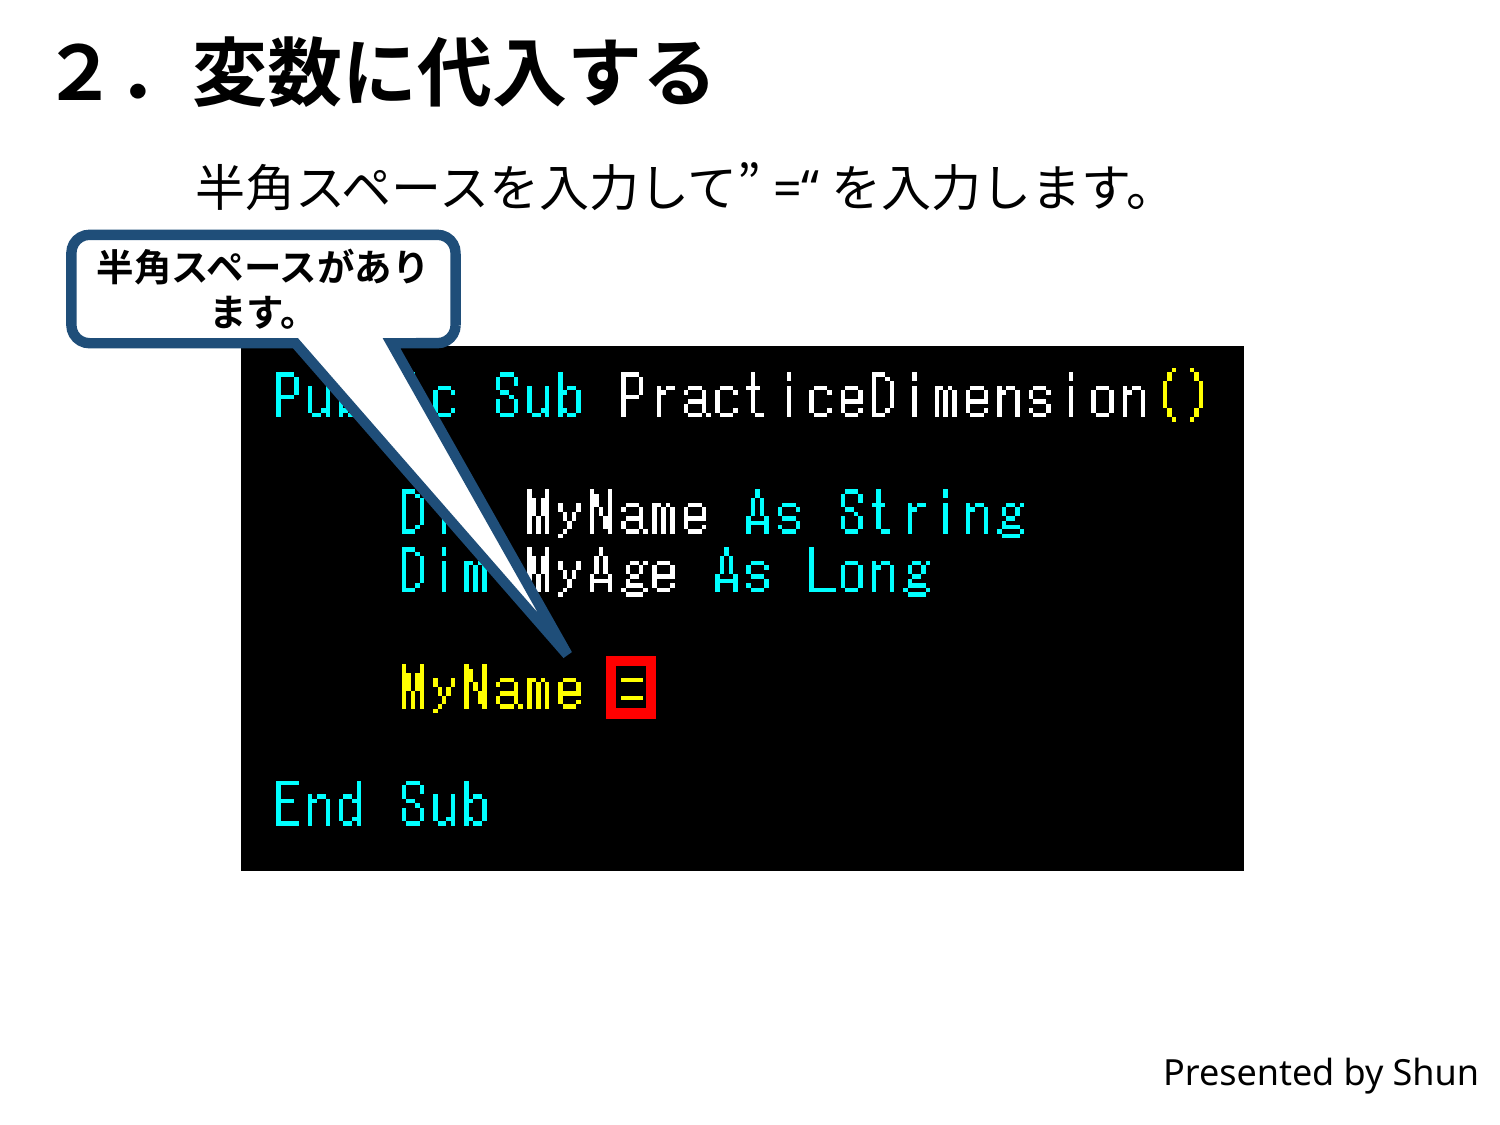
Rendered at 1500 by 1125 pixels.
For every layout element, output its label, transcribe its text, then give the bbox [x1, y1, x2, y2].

text_box 半角スペースがあります。 [70, 233, 457, 346]
subtitle 半角スペースを入力して”=“を入力します。 [180, 155, 1305, 609]
text_box Presented by Shun [1142, 1047, 1500, 1125]
title ２．変数に代入する [27, 25, 1215, 125]
picture [241, 346, 1244, 871]
